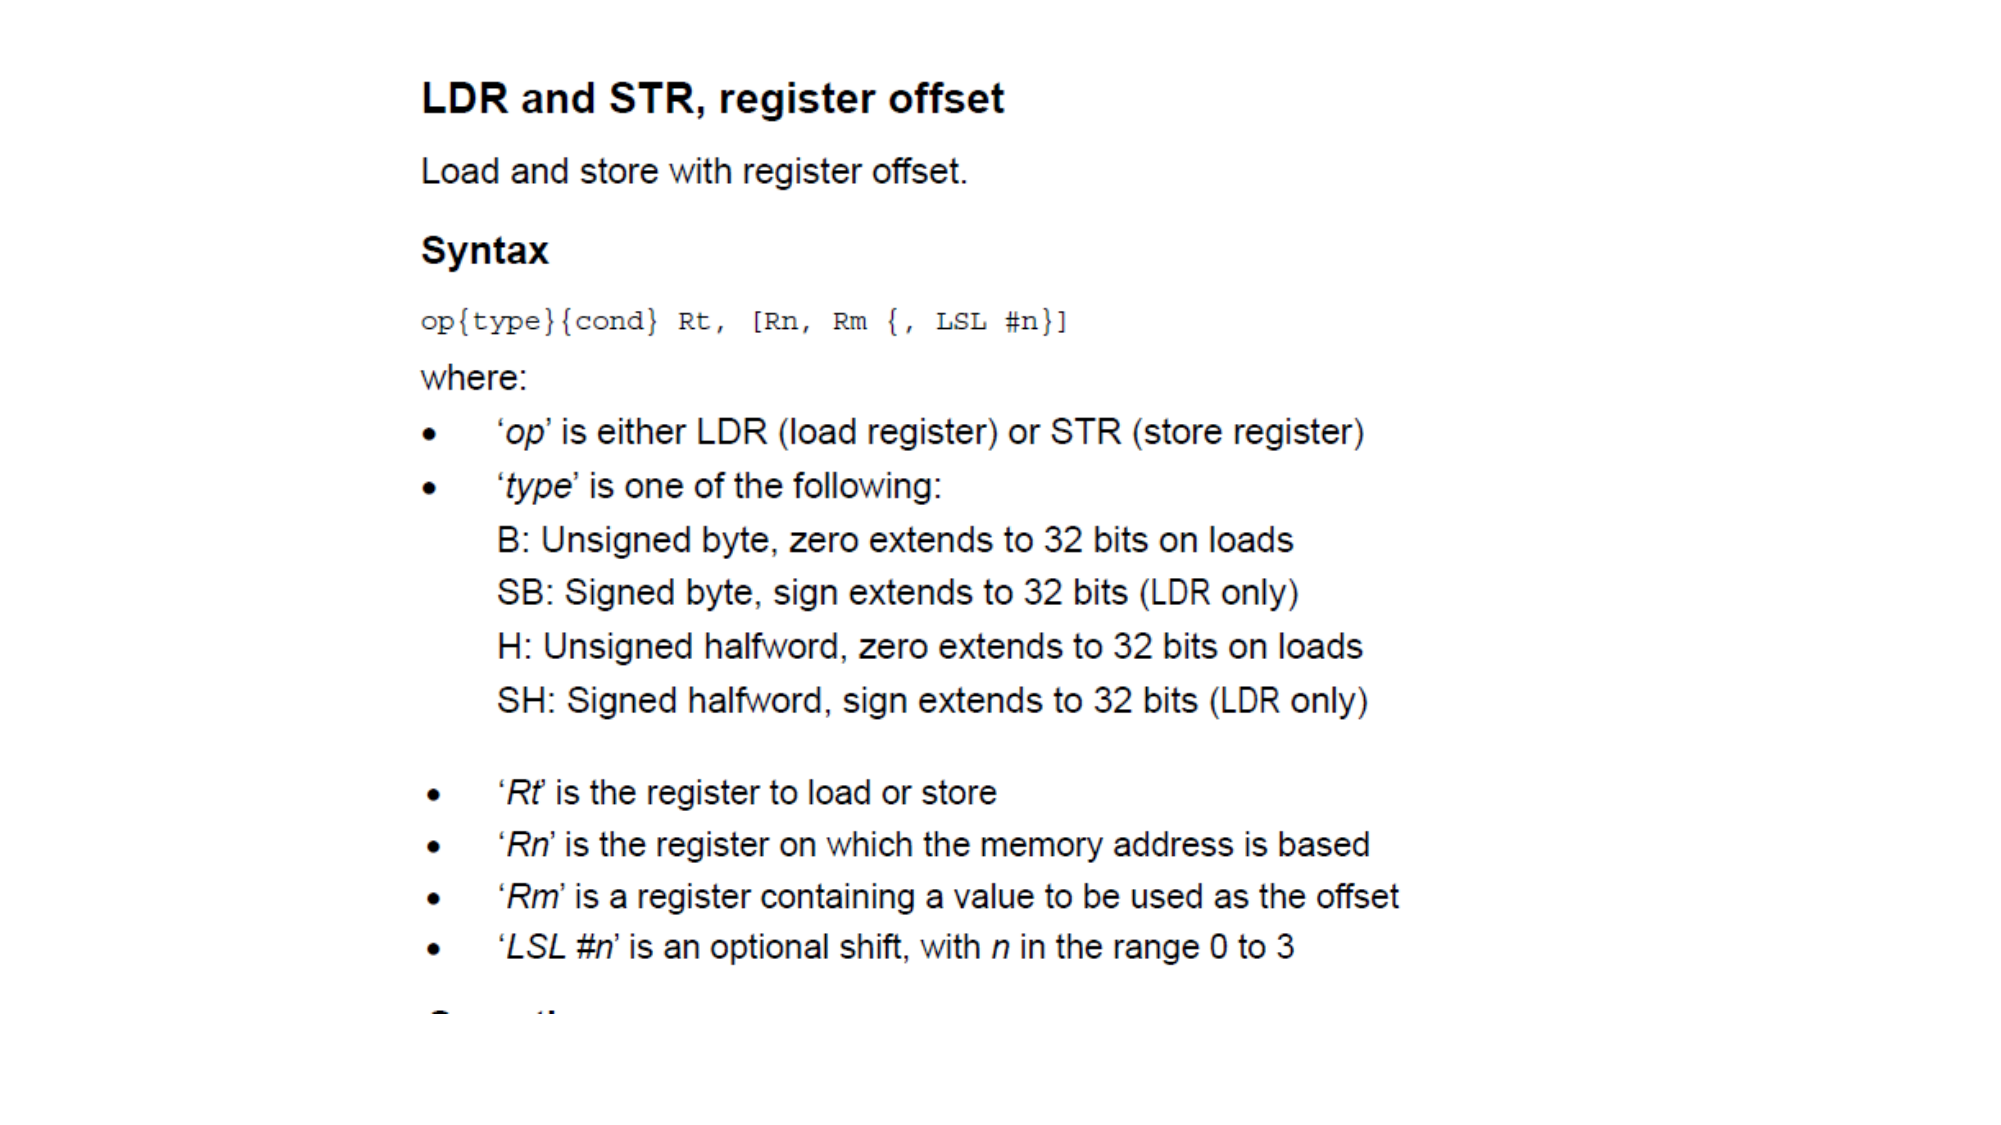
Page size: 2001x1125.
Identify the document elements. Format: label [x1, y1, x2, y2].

picture [397, 74, 1423, 736]
picture [420, 770, 1453, 1014]
